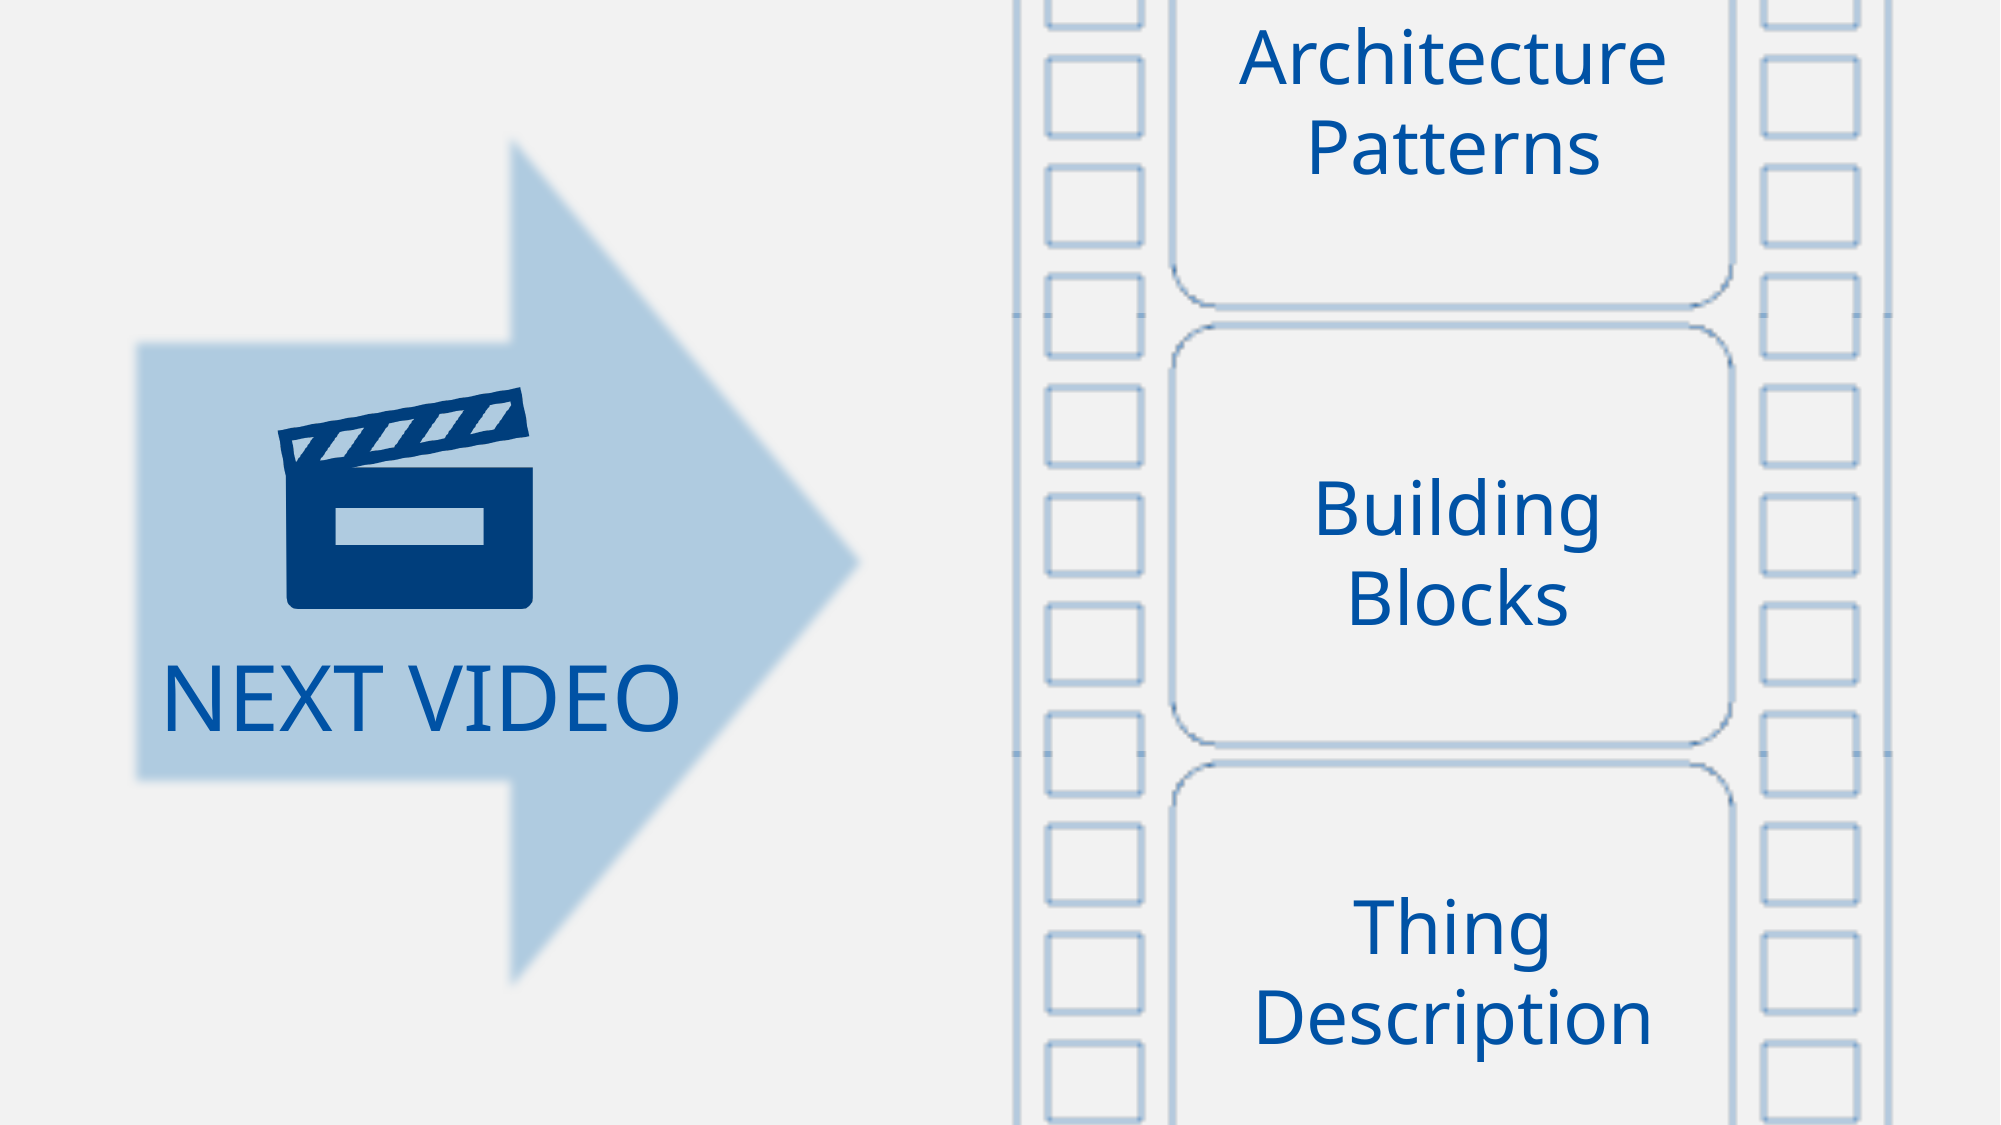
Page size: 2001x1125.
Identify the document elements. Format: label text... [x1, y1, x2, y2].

text_box NEXT VIDEO [144, 632, 665, 758]
text_box [506, 156, 665, 632]
picture [257, 350, 553, 646]
text_box [142, 350, 665, 970]
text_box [665, 0, 2000, 1125]
